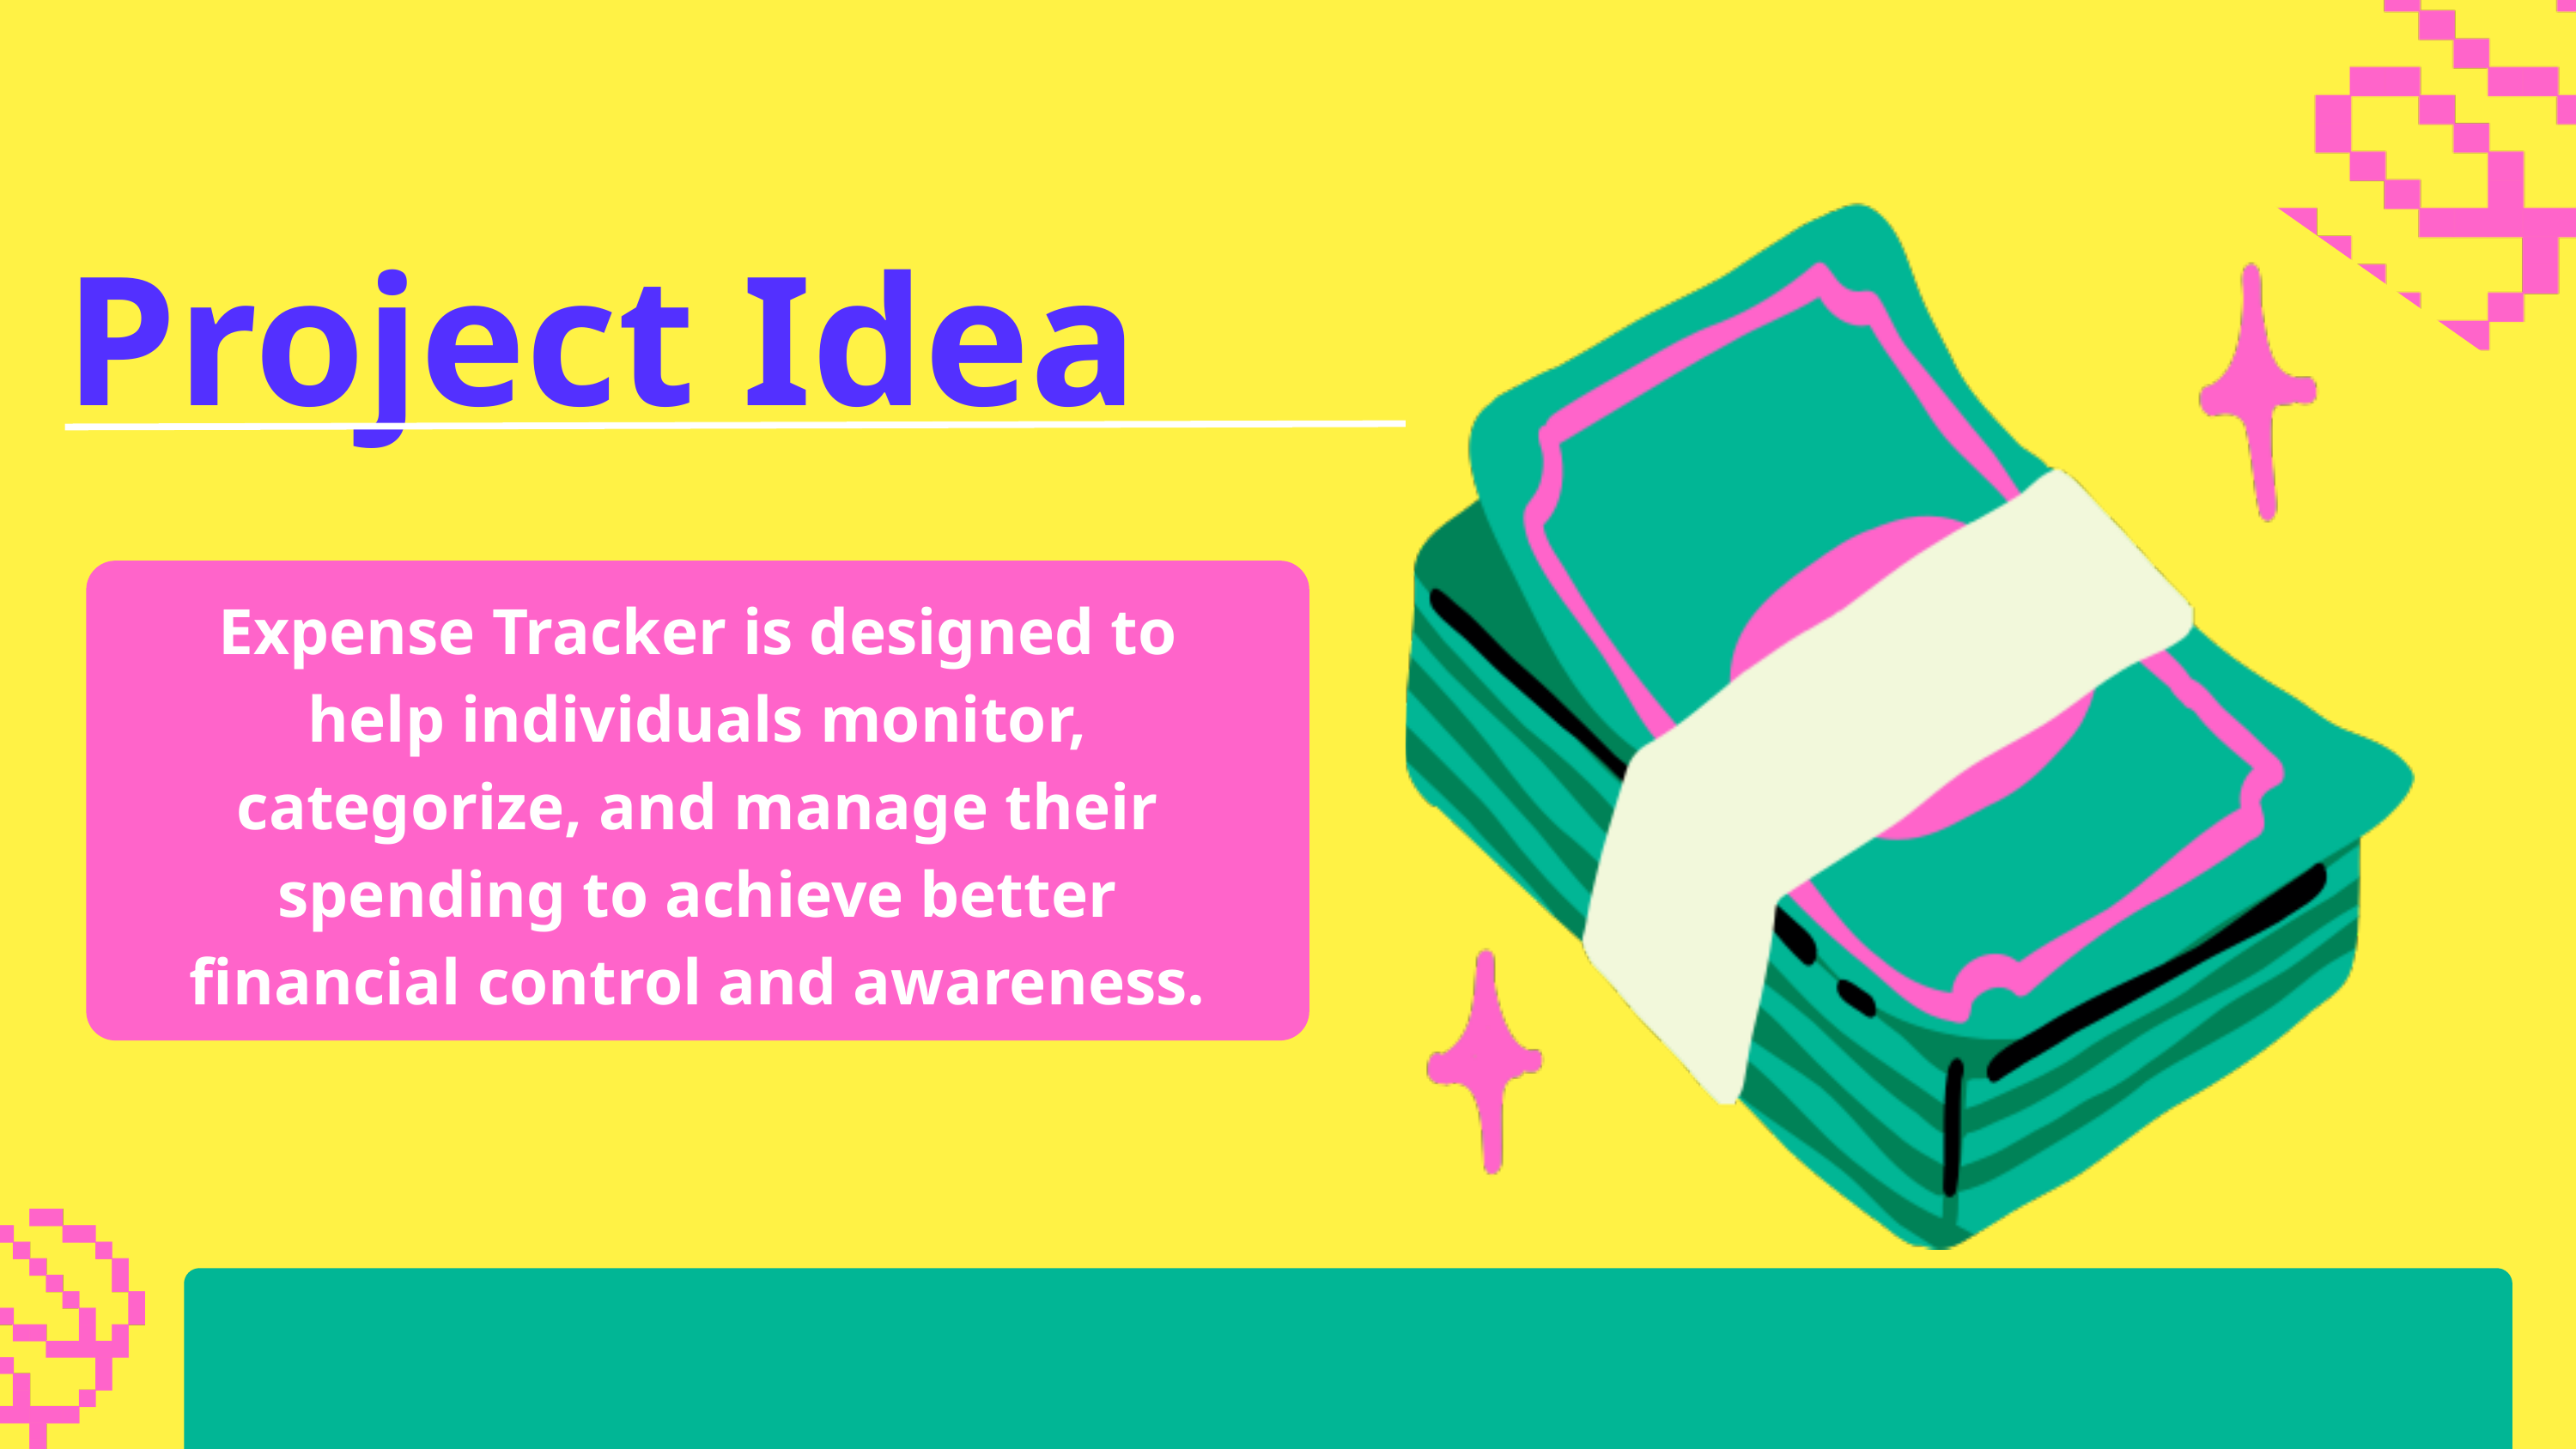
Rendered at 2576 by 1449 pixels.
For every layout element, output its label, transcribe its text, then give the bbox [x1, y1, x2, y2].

text_box Project Idea [64, 191, 1449, 442]
text_box [0, 1209, 145, 1449]
text_box [86, 560, 1310, 1041]
text_box [183, 1267, 2513, 1449]
text_box [354, 442, 392, 447]
text_box [1405, 202, 2415, 1250]
text_box [2212, 0, 2576, 407]
